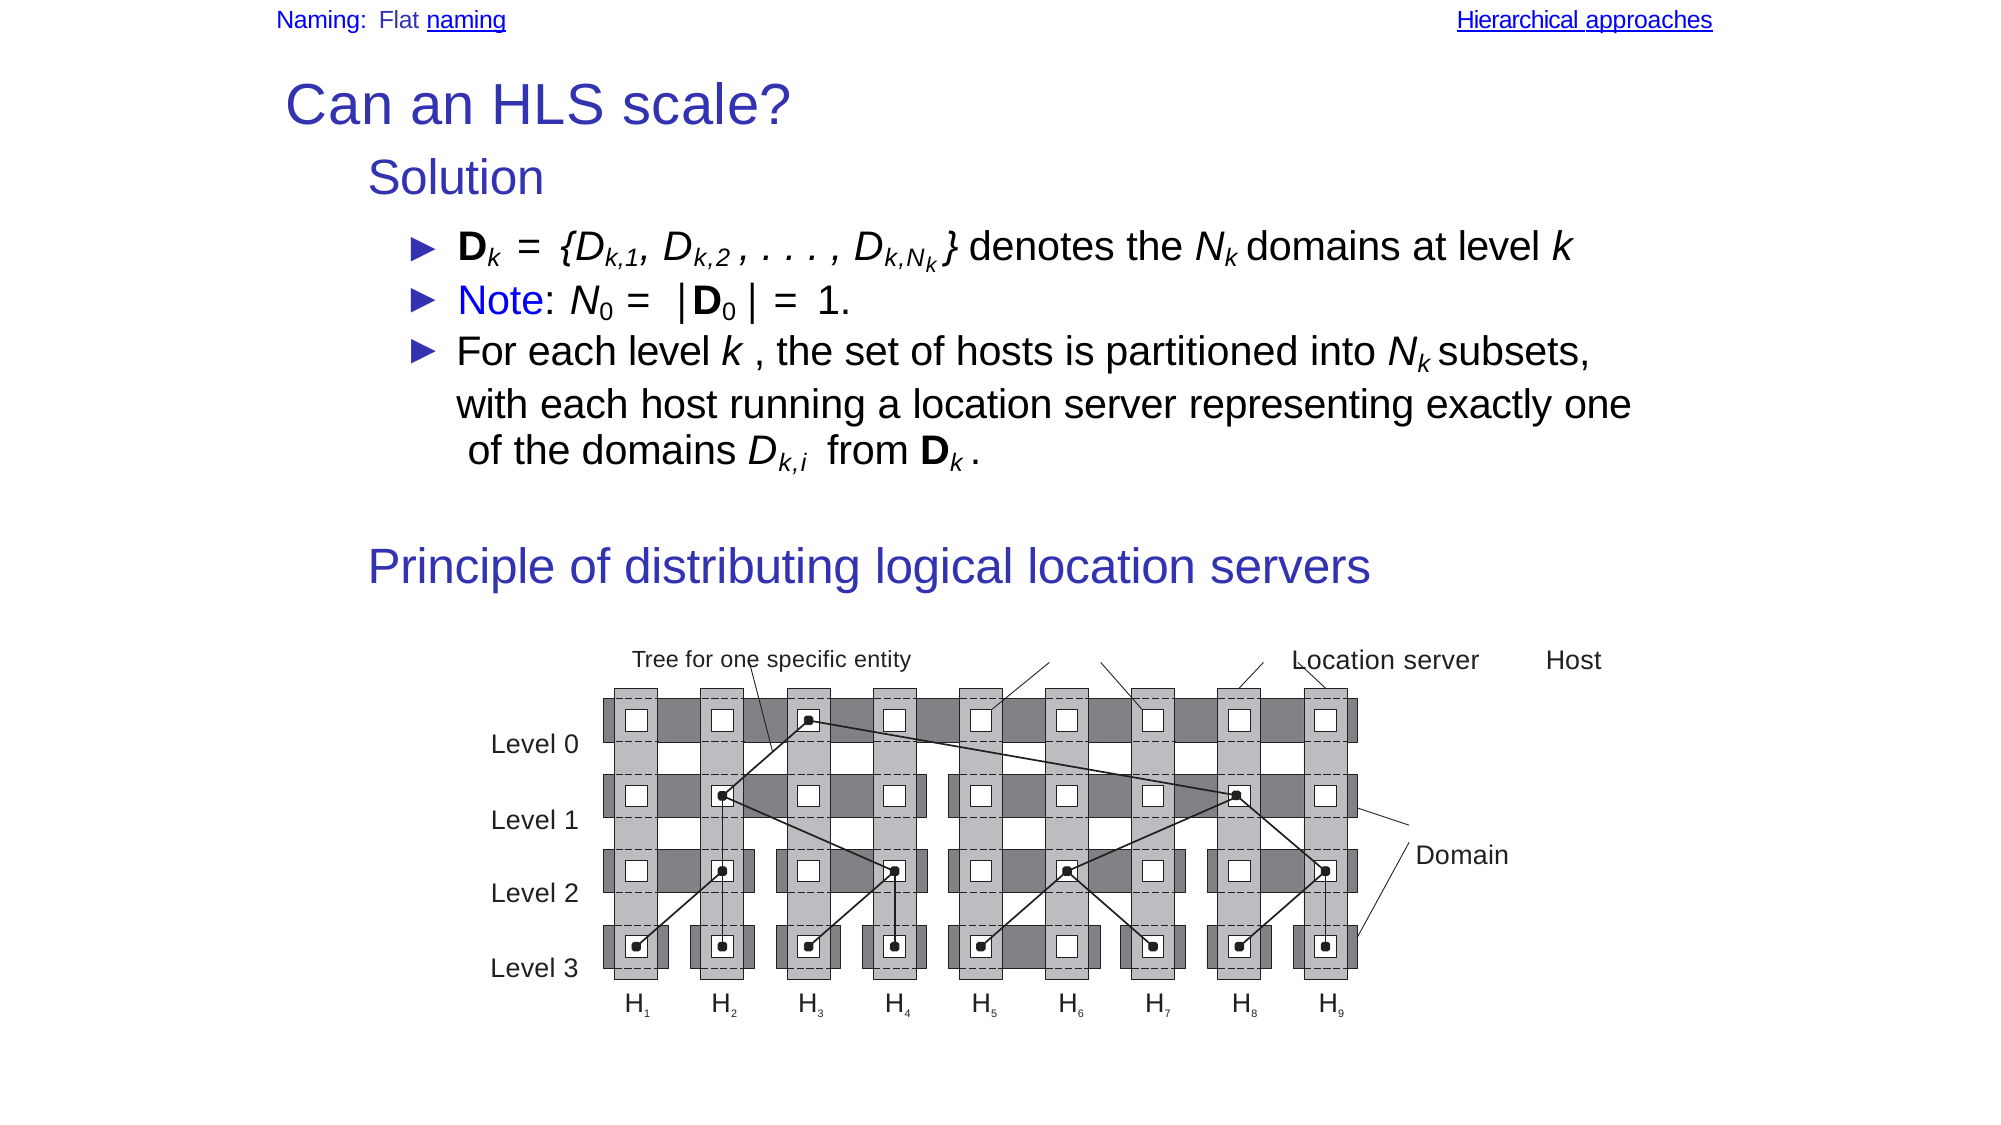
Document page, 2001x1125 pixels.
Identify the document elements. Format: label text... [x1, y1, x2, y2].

text_box H8 [1219, 989, 1272, 1020]
text_box H9 [1306, 989, 1359, 1020]
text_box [602, 661, 1411, 981]
text_box Can an HLS scale? Solution [281, 50, 801, 205]
text_box H5 [959, 989, 1012, 1020]
text_box Hierarchical approaches [1452, 0, 1727, 34]
text_box H1 [612, 989, 665, 1020]
text_box Dk = {Dk,1, Dk,2 , . . . , Dk,Nk } denotes the Nk domains at level k Note: N0 = |D0| = 1. For each level k , the set of hosts is partitioned into Nk subsets, with each host running a location server representing exactly one of the domains Dk,i from Dk . Principle of distributing logical location servers Tree for one specific entity Location server Host Level 0 Level 1 Domain Level 2 Level 3 [338, 223, 1673, 983]
text_box H4 [872, 989, 925, 1020]
text_box H7 [1132, 989, 1185, 1020]
text_box H2 [698, 989, 752, 1020]
text_box Naming: Flat naming [272, 0, 515, 34]
text_box H3 [785, 989, 838, 1020]
text_box H6 [1045, 989, 1099, 1020]
